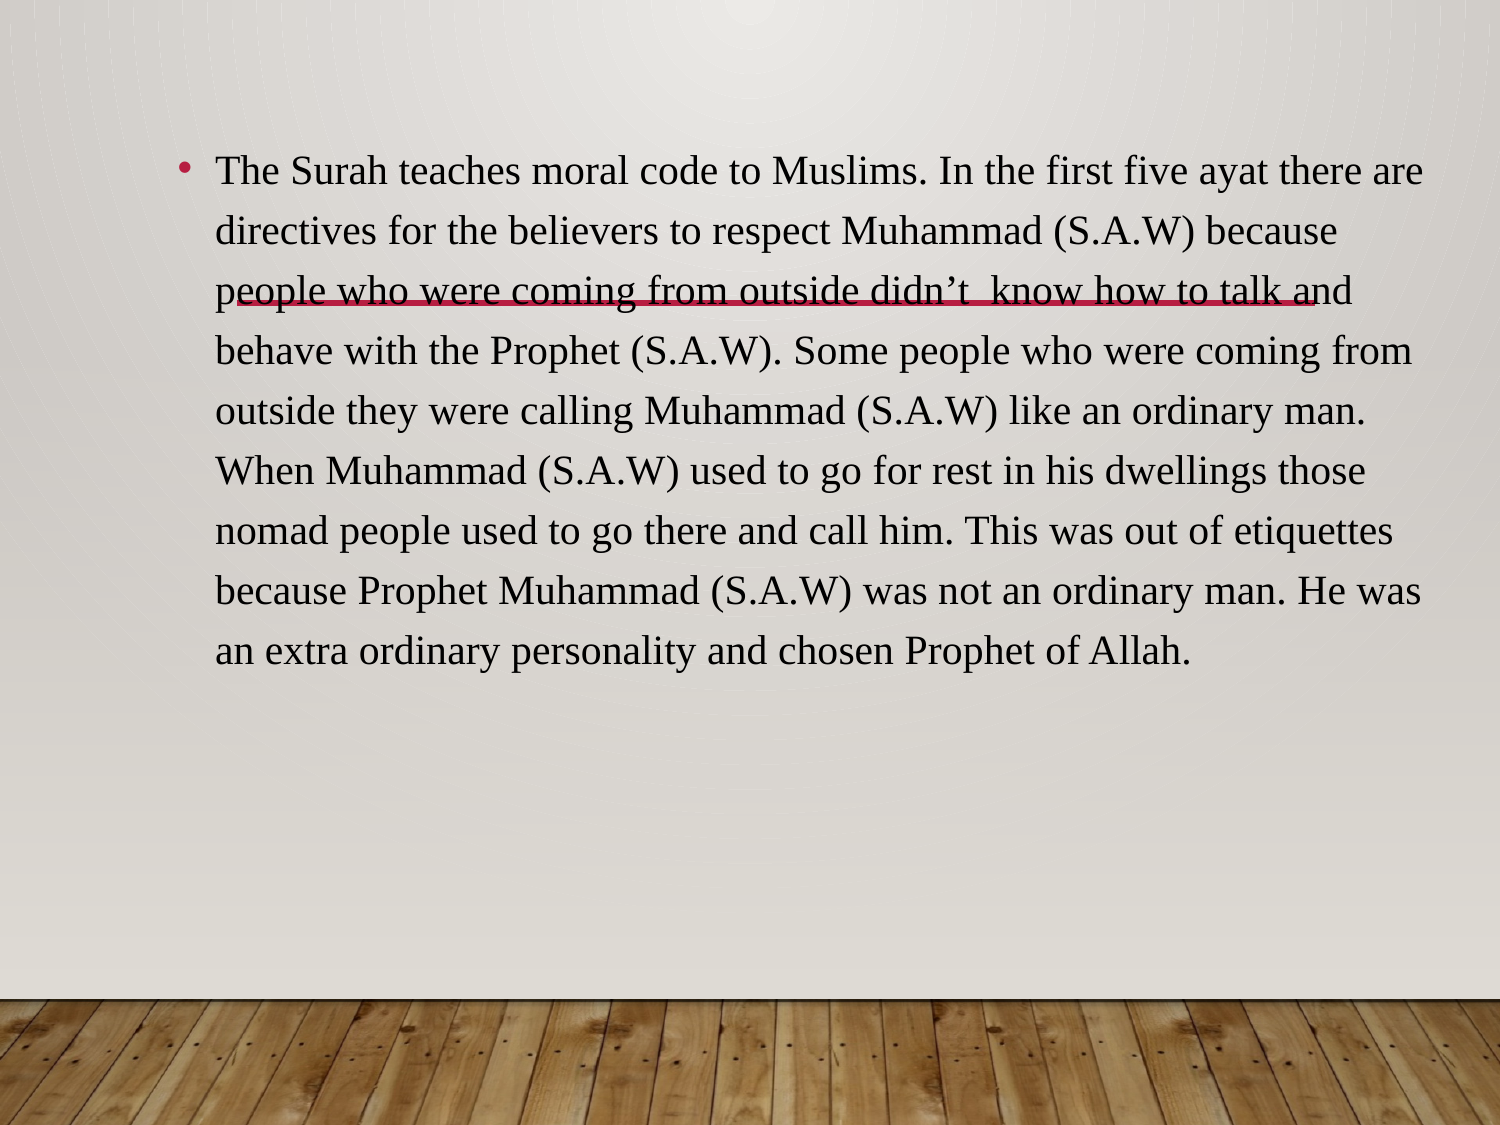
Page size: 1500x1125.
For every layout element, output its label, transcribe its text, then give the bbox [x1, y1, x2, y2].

list The Surah teaches moral code to Muslims. In the first five ayat there are directives for the believers to respect Muhammad (S.A.W) because people who were coming from outside didn’t know how to talk and behave with the Prophet (S.A.W). Some people who were coming from outside they were calling Muhammad (S.A.W) like an ordinary man. When Muhammad (S.A.W) used to go for rest in his dwellings those nomad people used to go there and call him. This was out of etiquettes because Prophet Muhammad (S.A.W) was not an ordinary man. He was an extra ordinary personality and chosen Prophet of Allah. [162, 125, 1475, 1100]
picture [0, 999, 1500, 1125]
